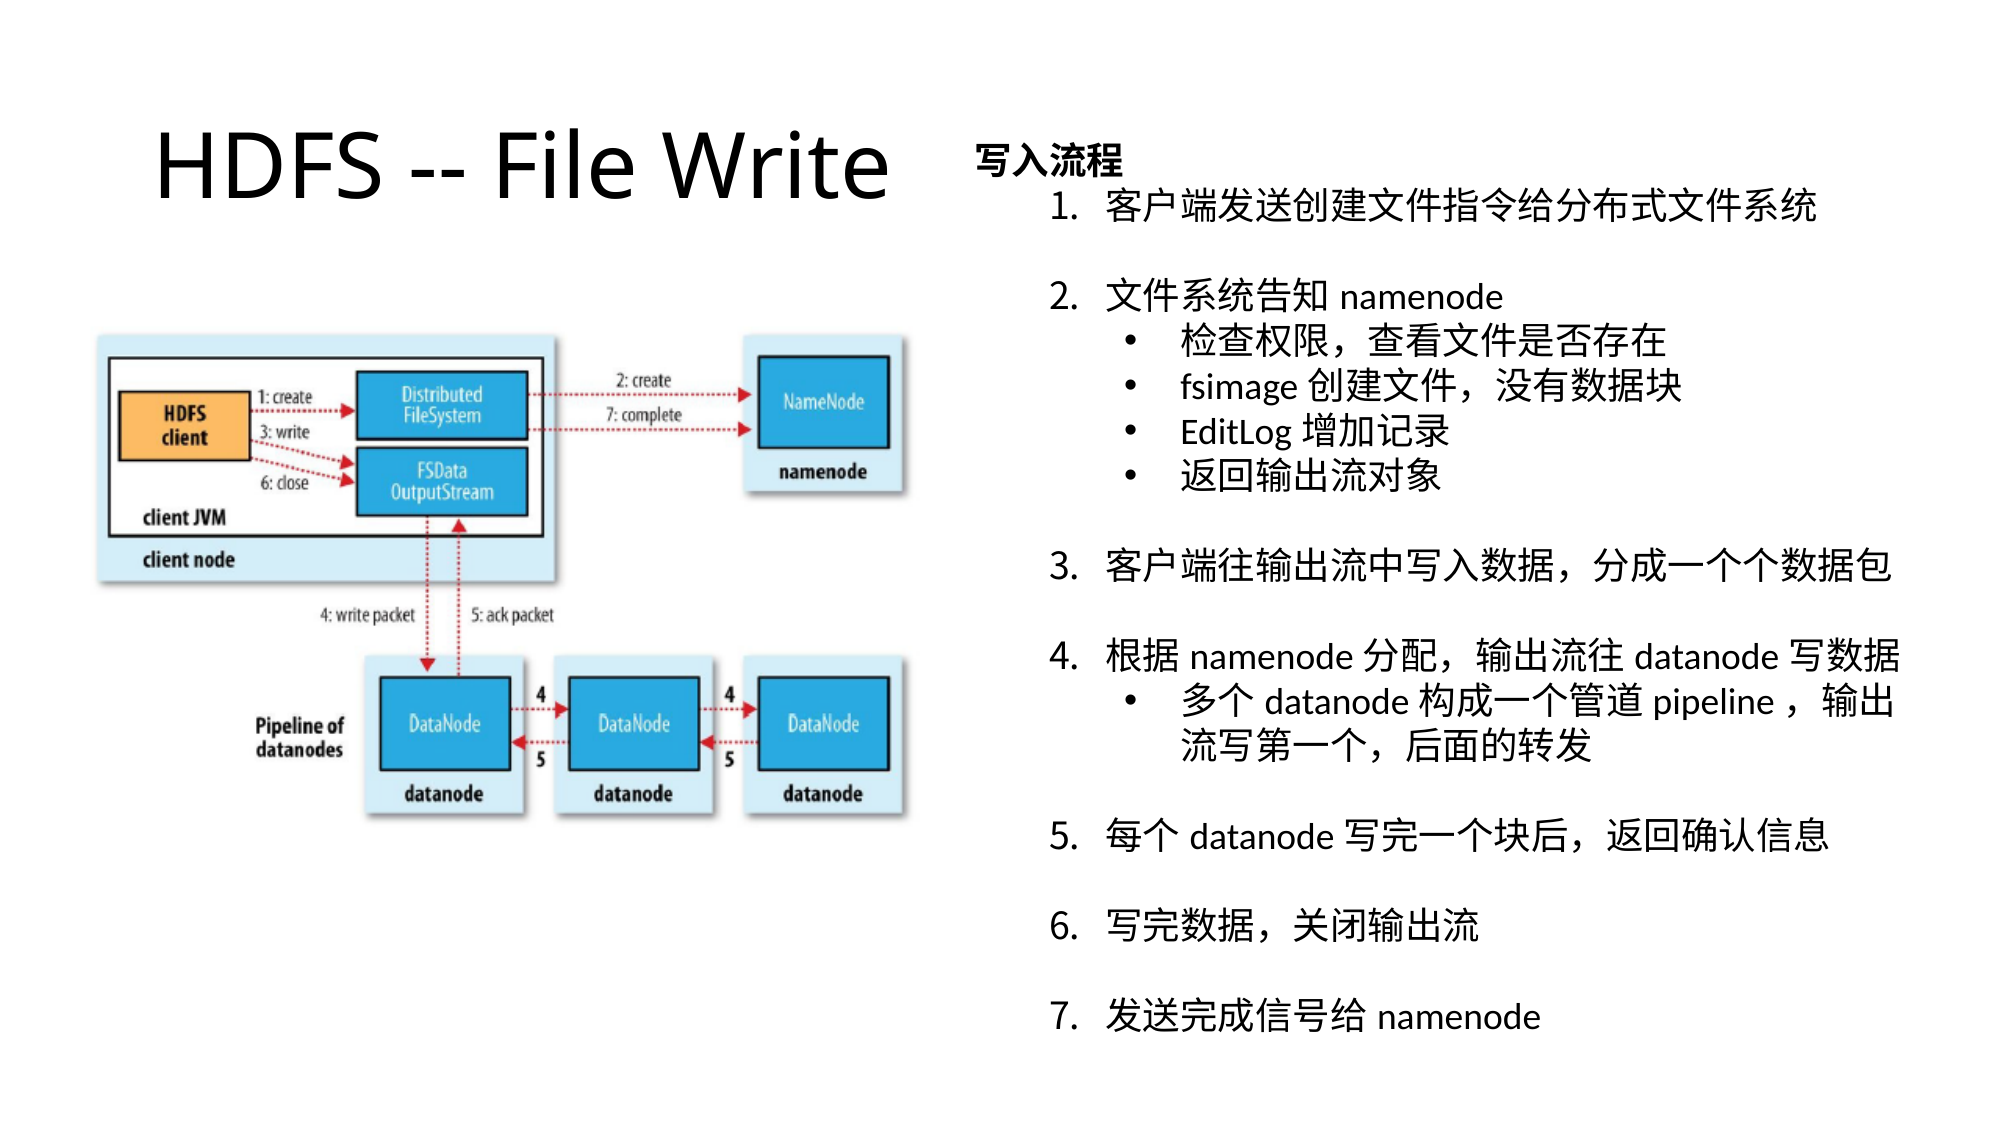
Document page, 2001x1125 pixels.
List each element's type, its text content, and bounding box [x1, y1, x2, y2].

text_box 写入流程 客户端发送创建文件指令给分布式文件系统 文件系统告知namenode 检查权限，查看文件是否存在 fsimage创建文件，没有数据块 EditLog增加记录 返回输出流对象 客户端往输出流中写入数据，分成一个个数据包 根据namenode分配，输出流往datanode写数据 多个datanode构成一个管道pipeline，输出流写第一个，后面的转发 每个datanode写完一个块后，返回确认信息 写完数据，关闭输出流 发送完成信号给namenode [959, 130, 1923, 1045]
title HDFS -- File Write [137, 59, 1863, 278]
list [83, 316, 923, 831]
